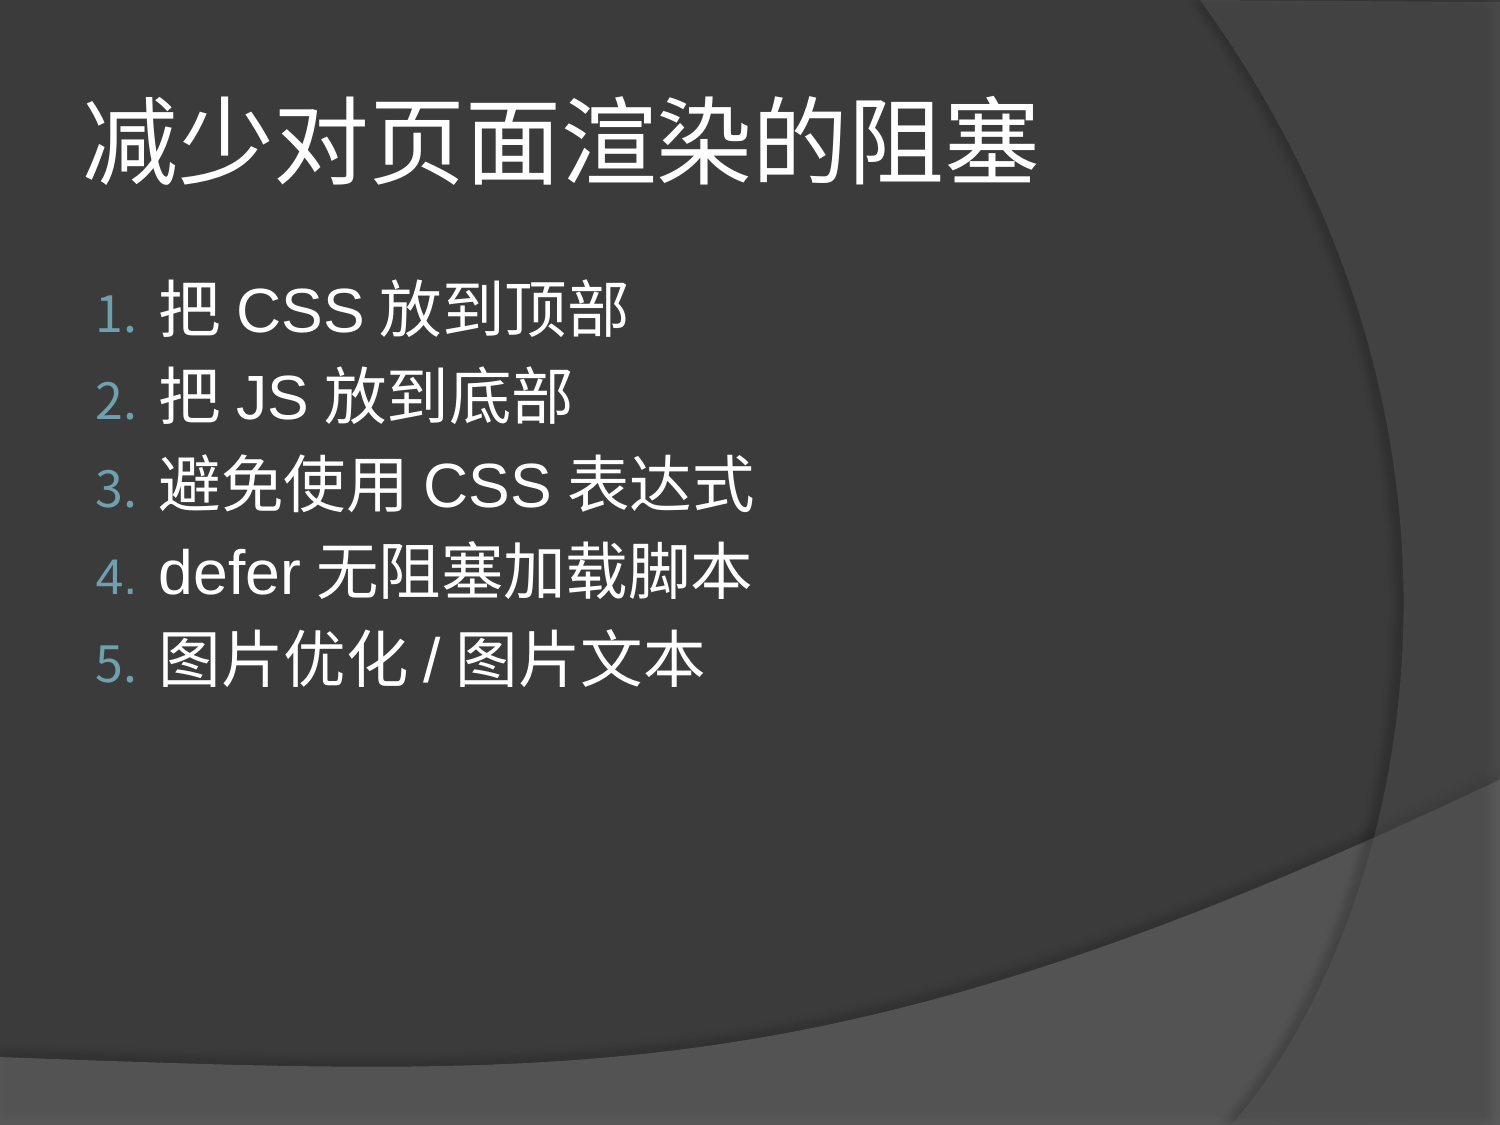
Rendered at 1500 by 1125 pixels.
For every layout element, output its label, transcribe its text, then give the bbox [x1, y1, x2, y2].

list 把CSS放到顶部 把JS放到底部 避免使用CSS表达式 defer无阻塞加载脚本 图片优化/图片文本 [75, 262, 1300, 1005]
title 减少对页面渲染的阻塞 [75, 45, 1300, 233]
